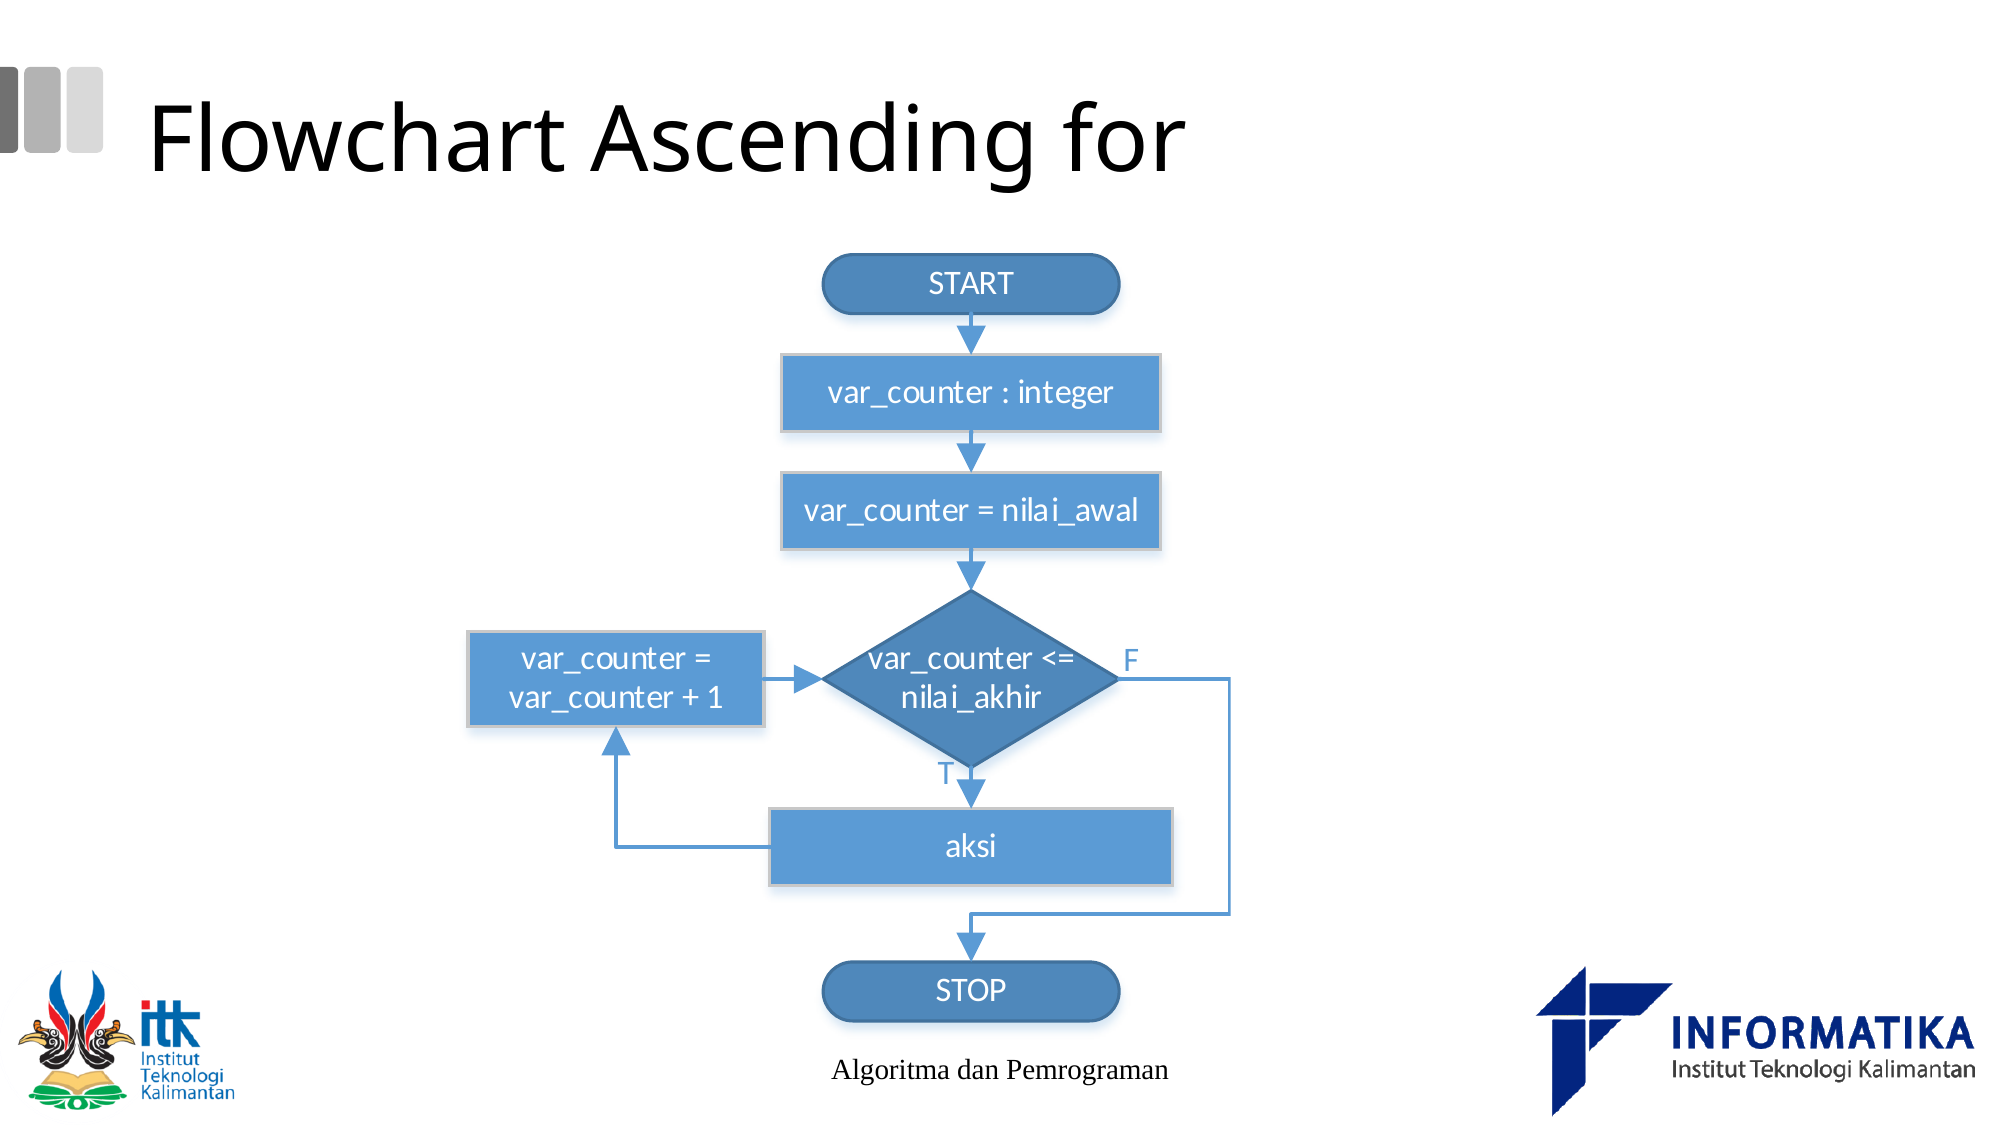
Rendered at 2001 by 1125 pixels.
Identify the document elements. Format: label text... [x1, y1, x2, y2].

picture [0, 935, 253, 1125]
picture [1534, 965, 1976, 1118]
footer Algoritma dan Pemrograman [662, 1042, 1338, 1103]
title Flowchart Ascending for [131, 55, 1426, 227]
picture [450, 244, 1231, 1043]
